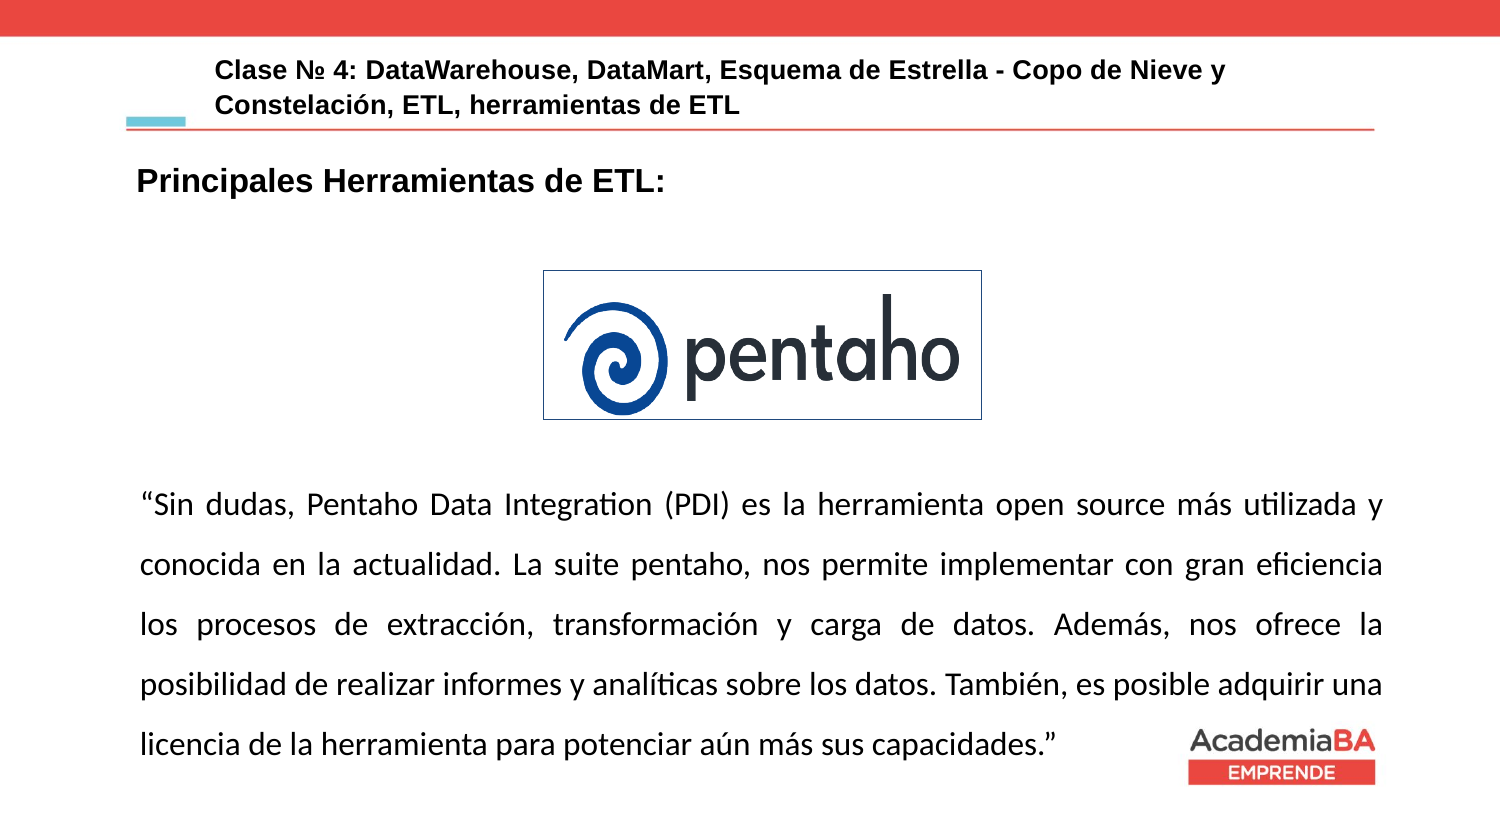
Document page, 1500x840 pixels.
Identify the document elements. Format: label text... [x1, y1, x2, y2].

text_box “Sin dudas, Pentaho Data Integration (PDI) es la herramienta open source más utilizada y conocida en la actualidad. La suite pentaho, nos permite implementar con gran eficiencia los procesos de extracción, transformación y carga de datos. Además, nos ofrece la posibilidad de realizar informes y analíticas sobre los datos. También, es posible adquirir una licencia de la herramienta para potenciar aún más sus capacidades.” [124, 454, 1400, 770]
title Principales Herramientas de ETL: [125, 157, 713, 300]
picture [0, 0, 1500, 787]
text_box Clase № 4: DataWarehouse, DataMart, Esquema de Estrella - Copo de Nieve y Constelación, ETL, herramientas de ETL [212, 50, 1365, 120]
